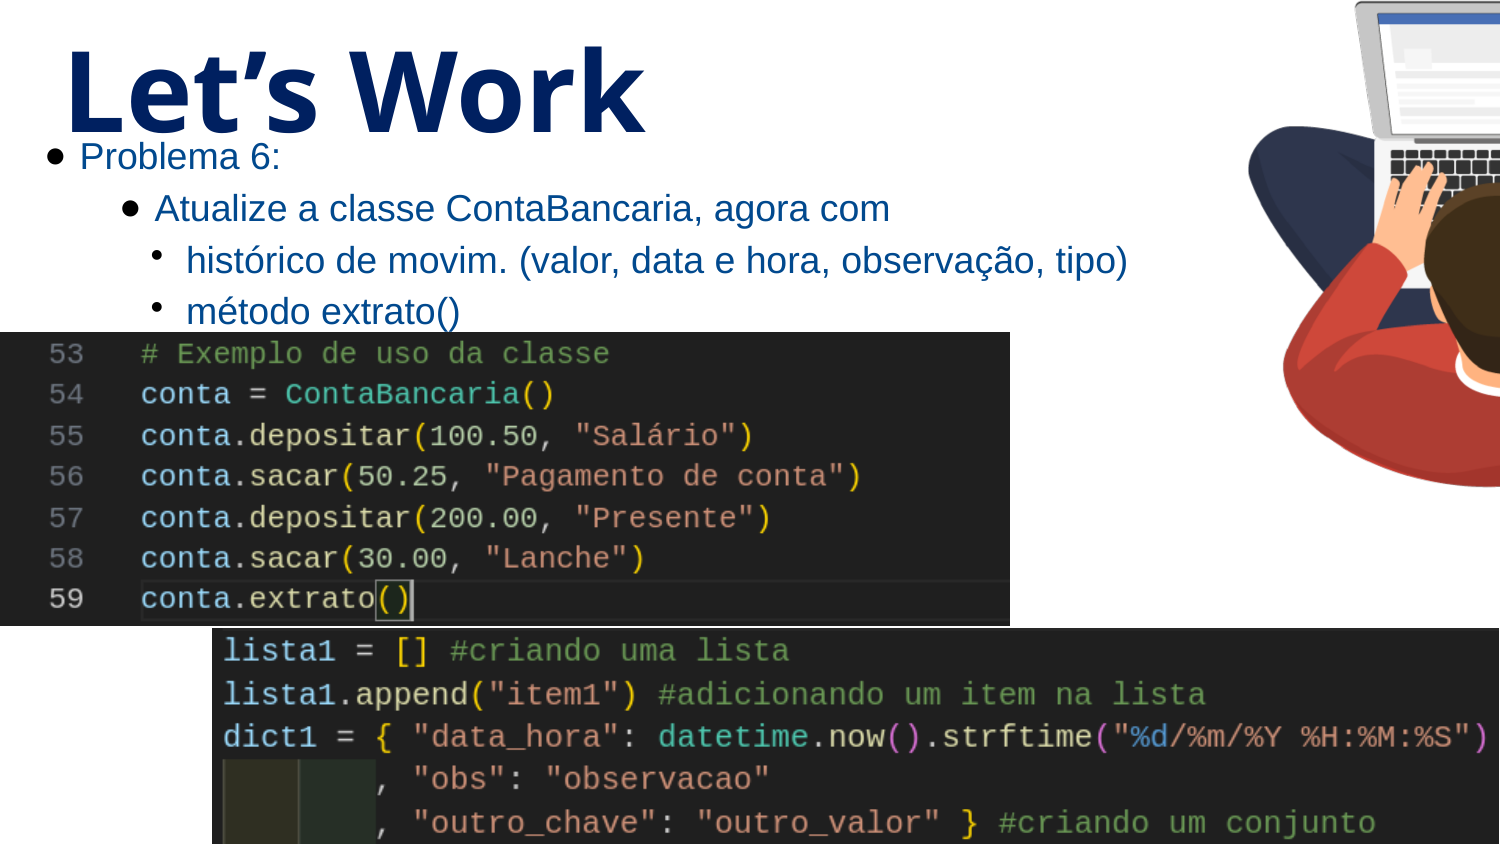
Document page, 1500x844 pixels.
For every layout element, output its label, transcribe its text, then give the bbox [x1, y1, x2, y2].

picture [0, 331, 1010, 626]
picture [212, 628, 1499, 844]
text_box Problema 6: Atualize a classe ContaBancaria, agora com histórico de movim. (valor, data e hora, observação, tipo) método extrato() [29, 118, 1247, 444]
picture [1248, 0, 1500, 507]
text_box Let’s Work [47, 5, 965, 118]
